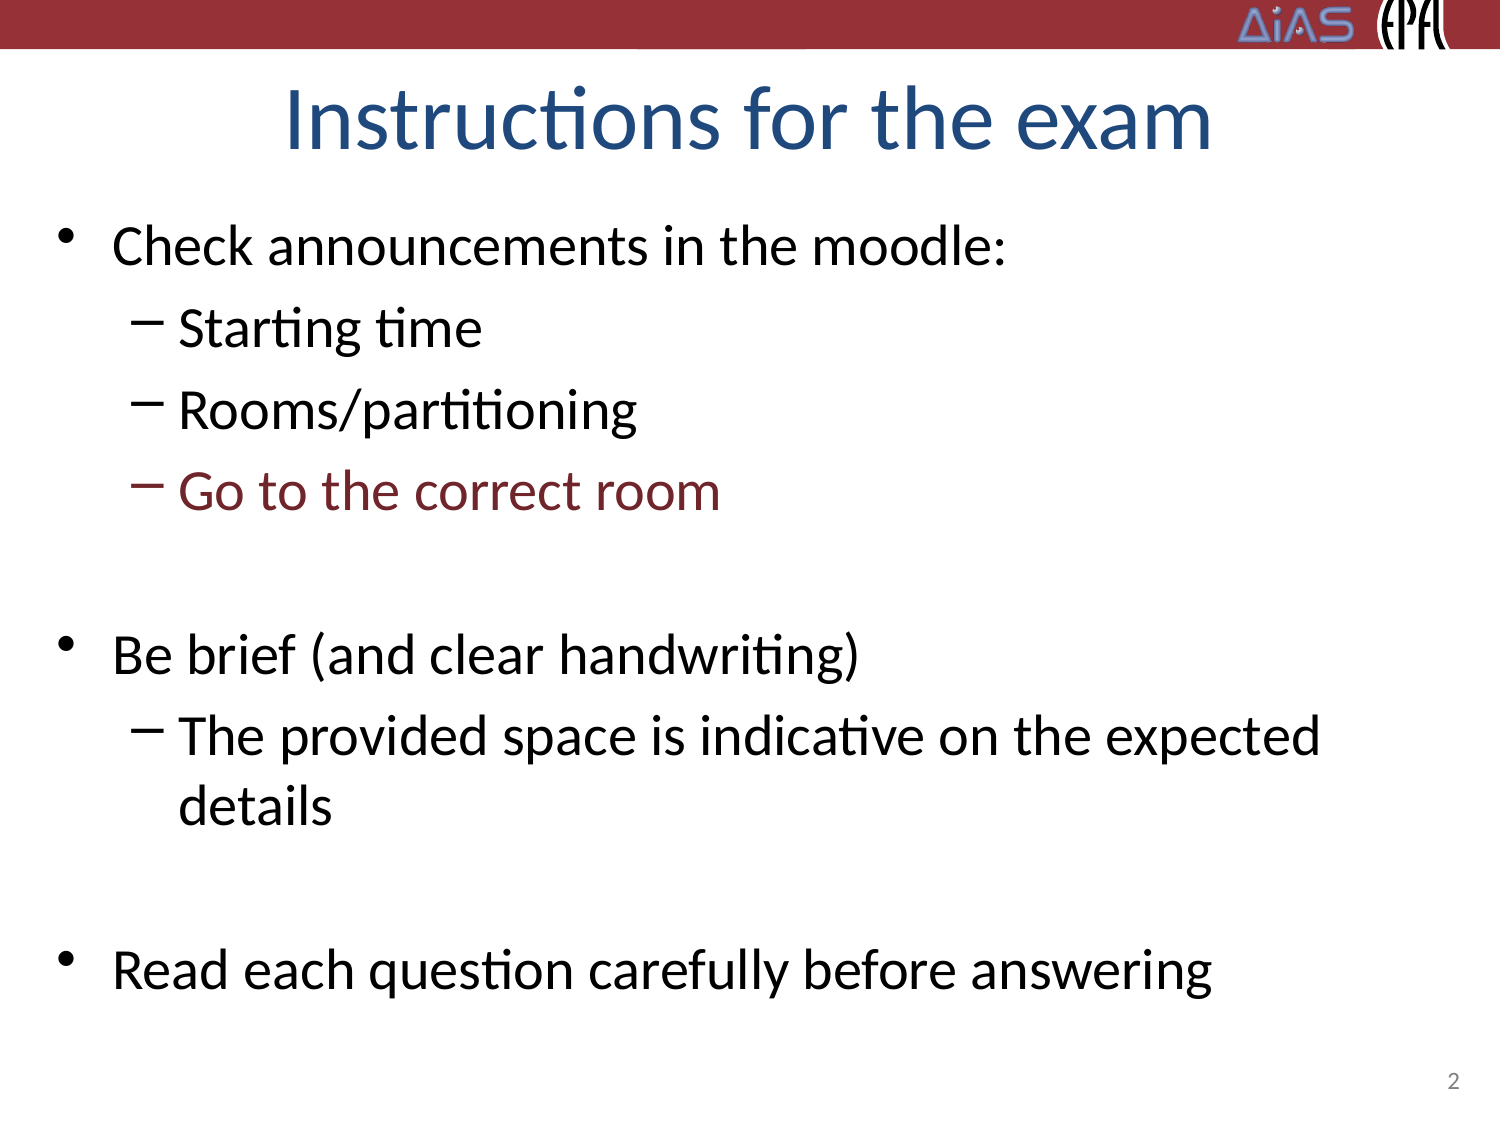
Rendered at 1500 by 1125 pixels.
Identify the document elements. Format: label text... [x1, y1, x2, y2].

slide_number 2 [1074, 1024, 1476, 1103]
title Instructions for the exam [74, 44, 1426, 176]
picture [1234, 3, 1357, 44]
list Check announcements in the moodle: Starting time Rooms/partitioning Go to the correct room Be brief (and clear handwriting) The provided space is indicative on the expected details Read each question carefully before answering [41, 199, 1459, 1006]
